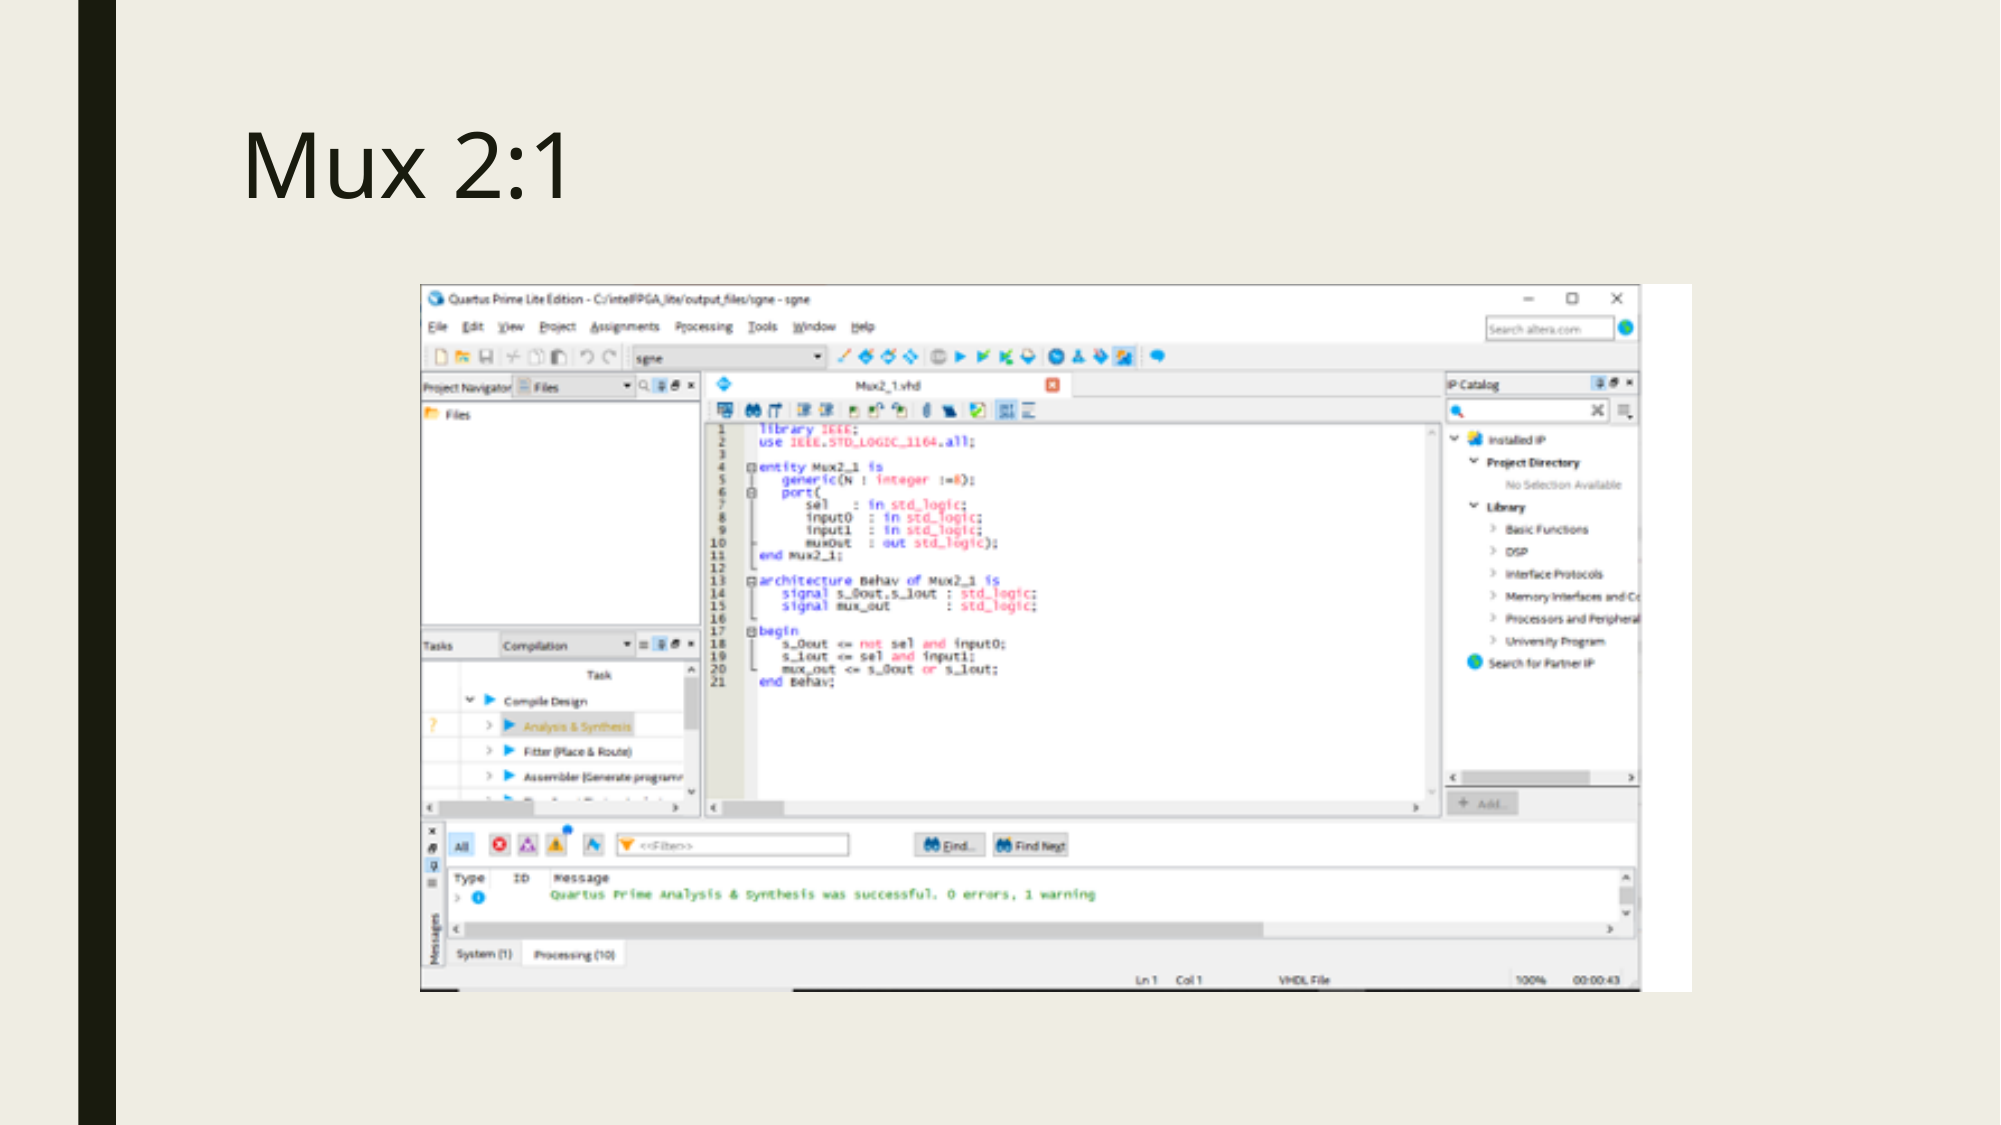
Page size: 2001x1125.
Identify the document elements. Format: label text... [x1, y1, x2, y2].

title Mux 2:1 [225, 112, 1800, 357]
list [420, 284, 1692, 992]
